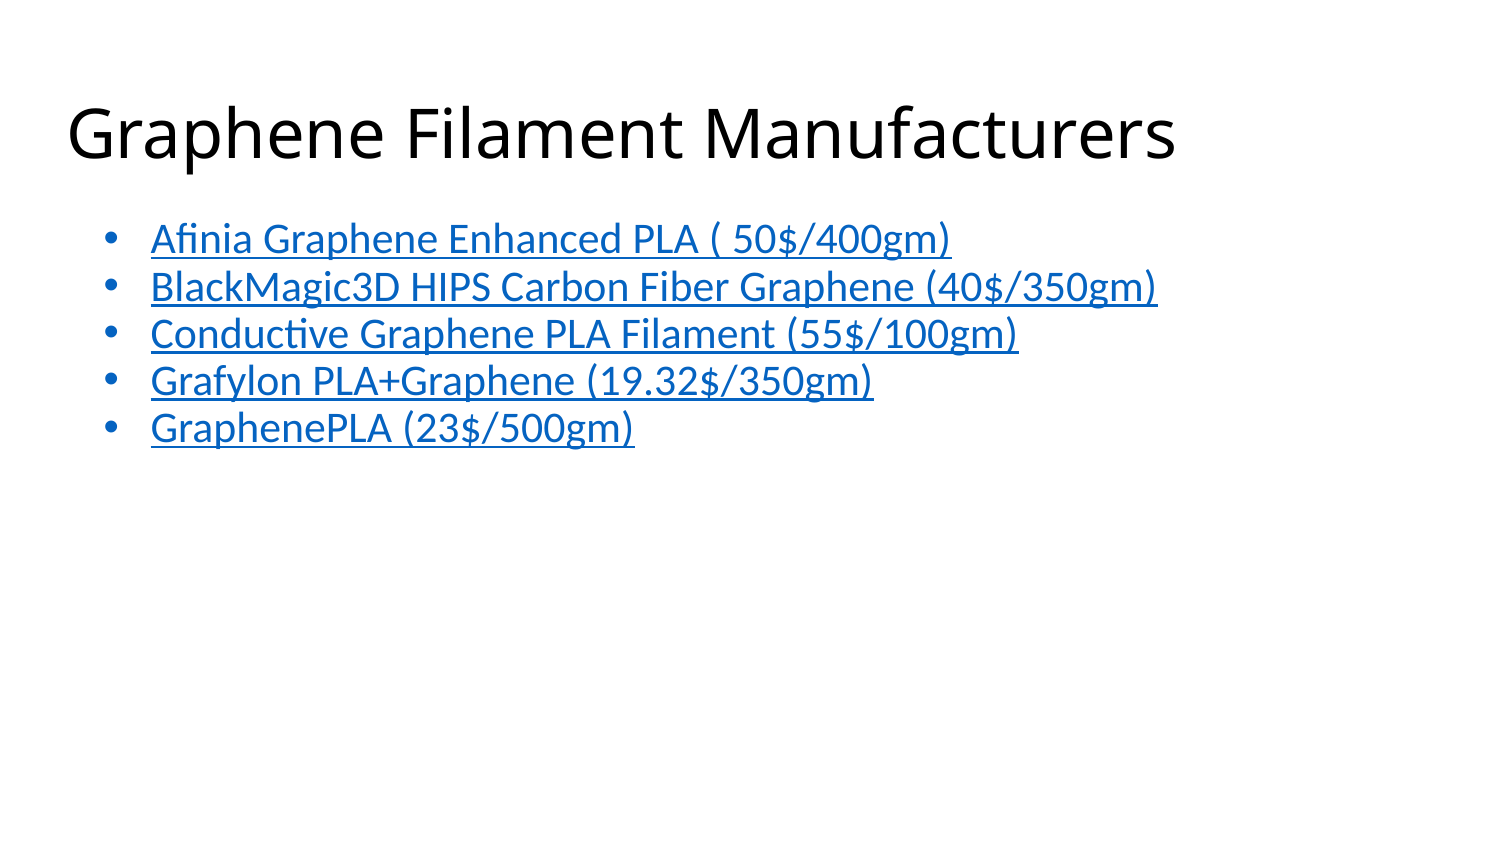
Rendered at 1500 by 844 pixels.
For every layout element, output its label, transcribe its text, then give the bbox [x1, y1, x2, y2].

list Afinia Graphene Enhanced PLA ( 50$/400gm) BlackMagic3D HIPS Carbon Fiber Graphene (40$/350gm) Conductive Graphene PLA Filament (55$/100gm) Grafylon PLA+Graphene (19.32$/350gm) GraphenePLA (23$/500gm) [51, 200, 1449, 752]
title Graphene Filament Manufacturers [51, 51, 1449, 189]
